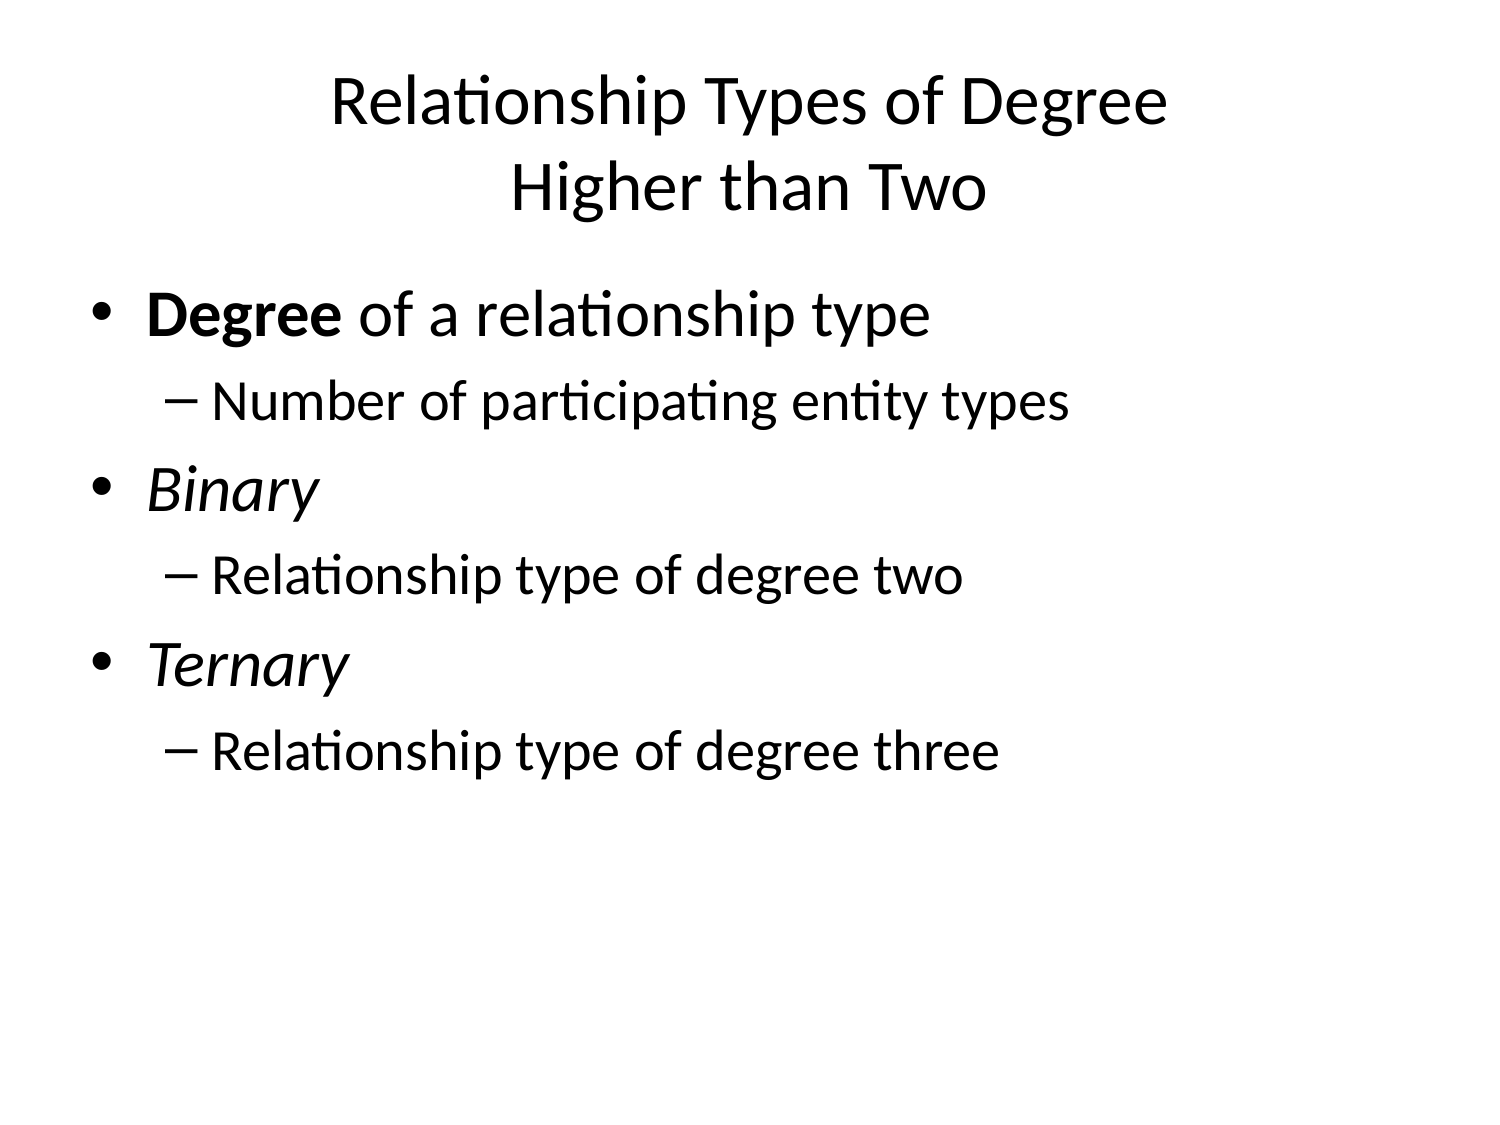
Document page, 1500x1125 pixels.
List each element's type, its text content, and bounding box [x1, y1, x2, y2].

list Degree of a relationship type Number of participating entity types Binary Relationship type of degree two Ternary Relationship type of degree three [75, 262, 1425, 1005]
title Relationship Types of Degree Higher than Two [75, 45, 1425, 233]
